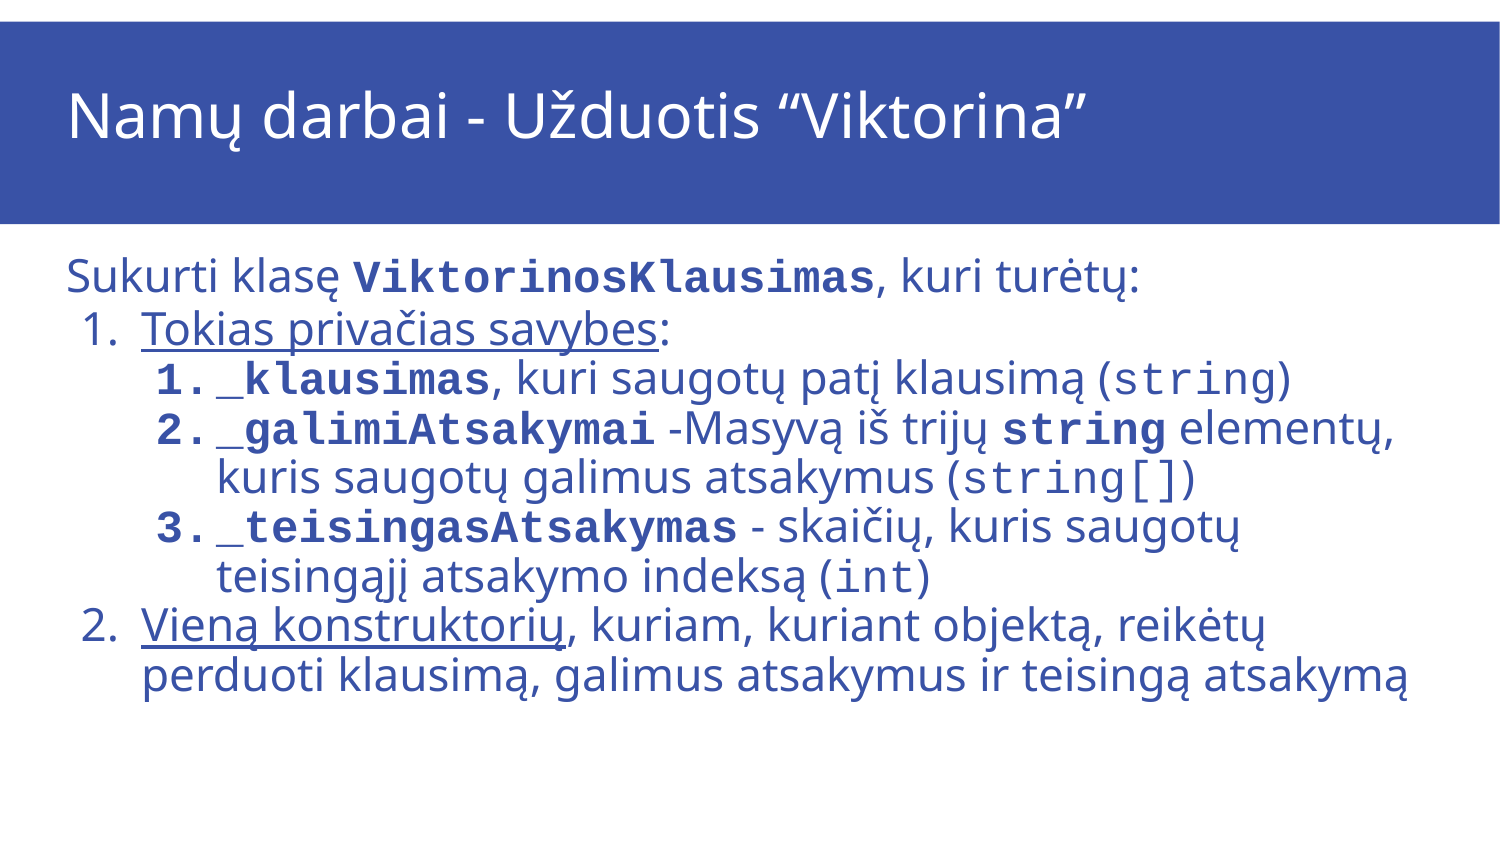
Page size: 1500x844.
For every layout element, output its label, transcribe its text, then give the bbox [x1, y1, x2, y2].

title Namų darbai - Užduotis “Viktorina” [51, 72, 1449, 167]
list Sukurti klasę ViktorinosKlausimas, kuri turėtų: Tokias privačias savybes: _klausimas, kuri saugotų patį klausimą (string) _galimiAtsakymai -Masyvą iš trijų string elementų, kuris saugotų galimus atsakymus (string[]) _teisingasAtsakymas - skaičių, kuris saugotų teisingąjį atsakymo indeksą (int) Vieną konstruktorių, kuriam, kuriant objektą, reikėtų perduoti klausimą, galimus atsakymus ir teisingą atsakymą [51, 238, 1449, 830]
